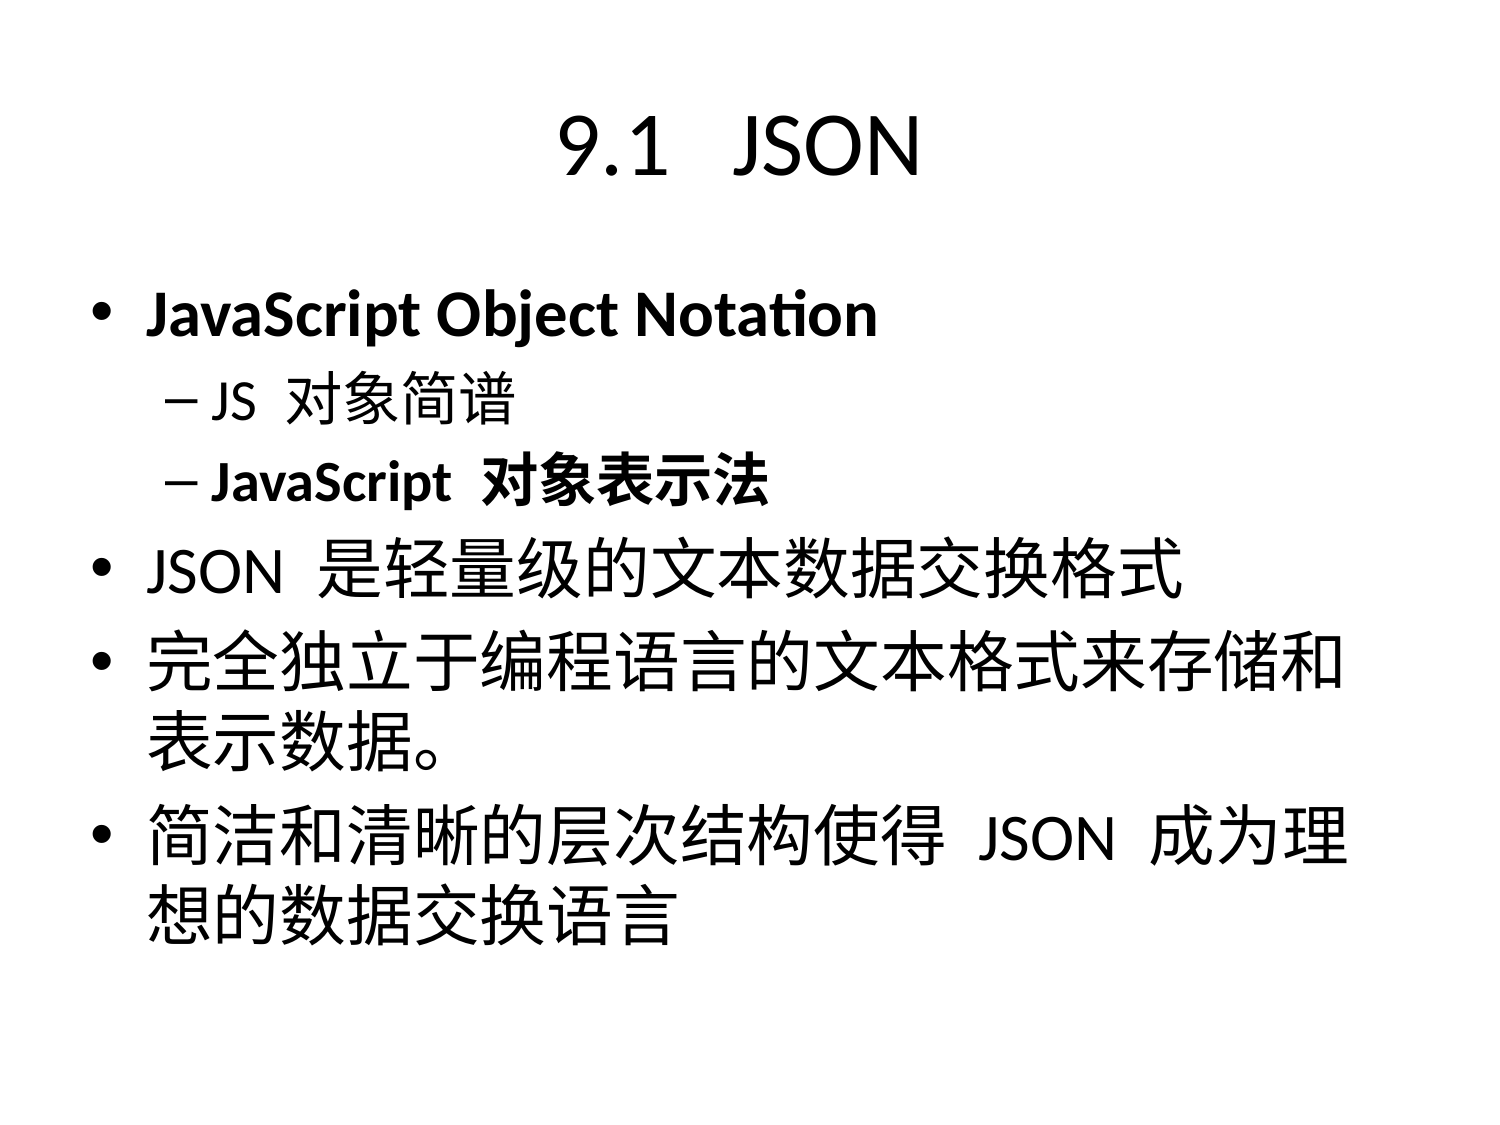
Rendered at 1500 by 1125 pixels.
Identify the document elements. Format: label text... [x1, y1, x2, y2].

title 9.1 JSON [75, 45, 1425, 233]
list JavaScript Object Notation JS 对象简谱 JavaScript 对象表示法 JSON 是轻量级的文本数据交换格式 完全独立于编程语言的文本格式来存储和表示数据。 简洁和清晰的层次结构使得 JSON 成为理想的数据交换语言 [75, 262, 1425, 1005]
